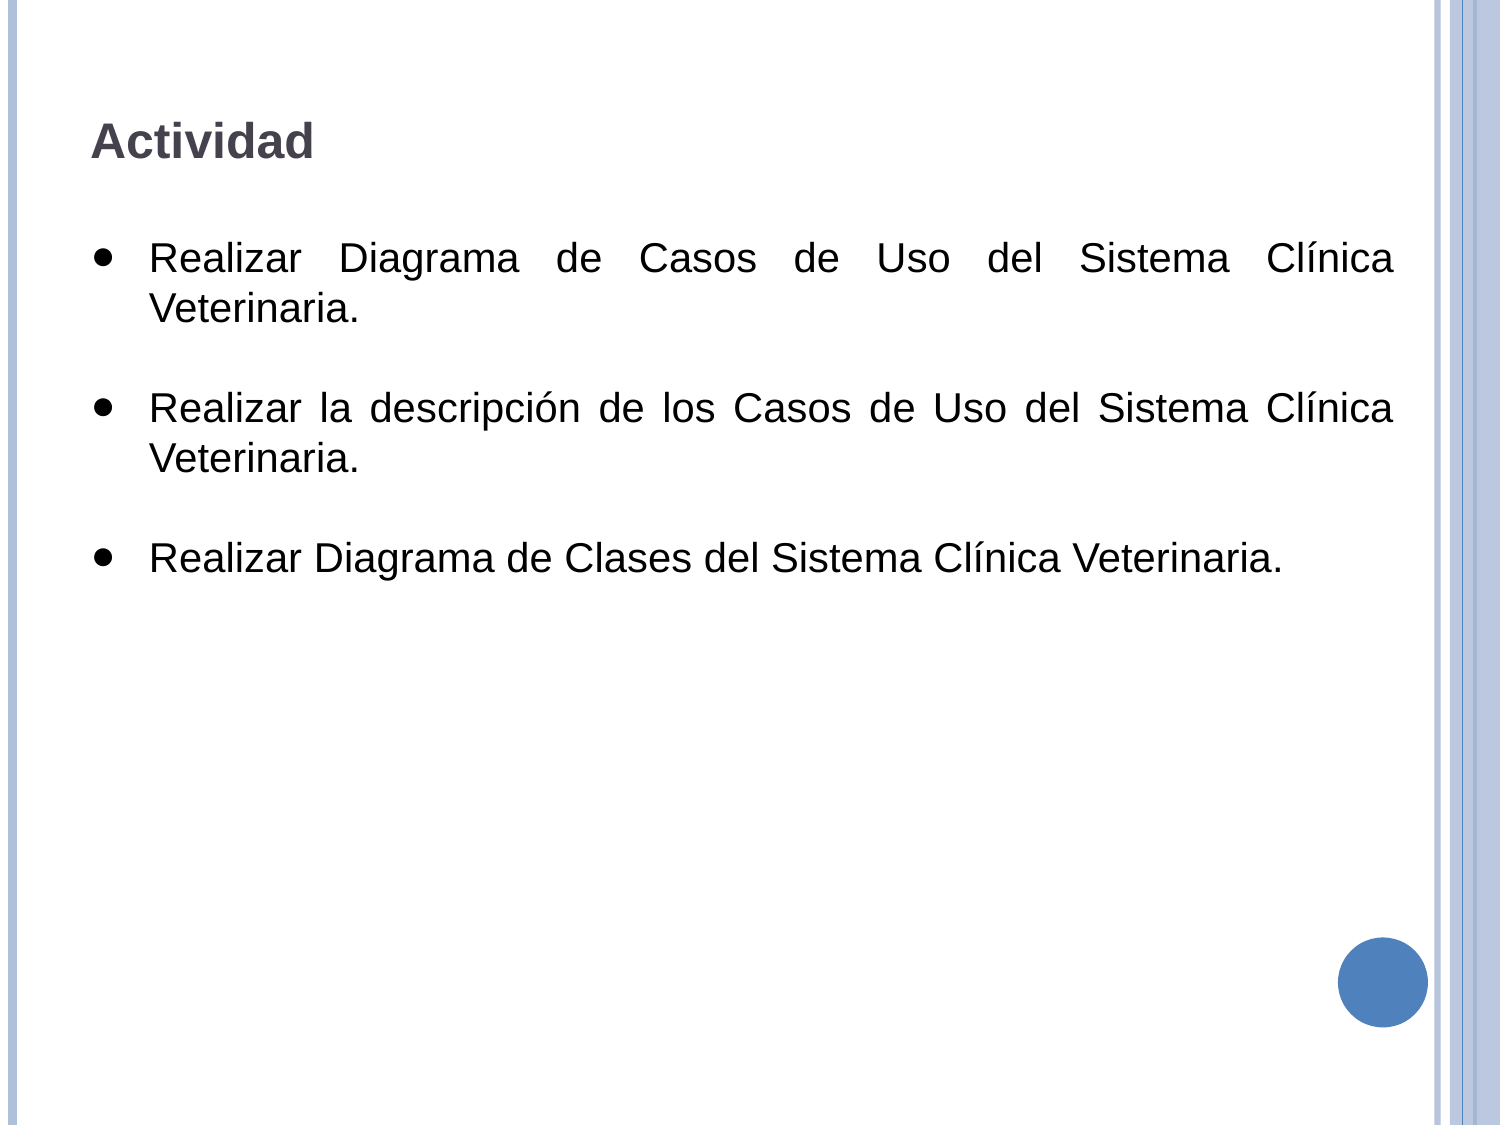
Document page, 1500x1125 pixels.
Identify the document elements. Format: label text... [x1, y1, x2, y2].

text_box Actividad [74, 45, 1272, 233]
text_box Realizar Diagrama de Casos de Uso del Sistema Clínica Veterinaria. Realizar la descripción de los Casos de Uso del Sistema Clínica Veterinaria. Realizar Diagrama de Clases del Sistema Clínica Veterinaria. [59, 172, 1409, 639]
